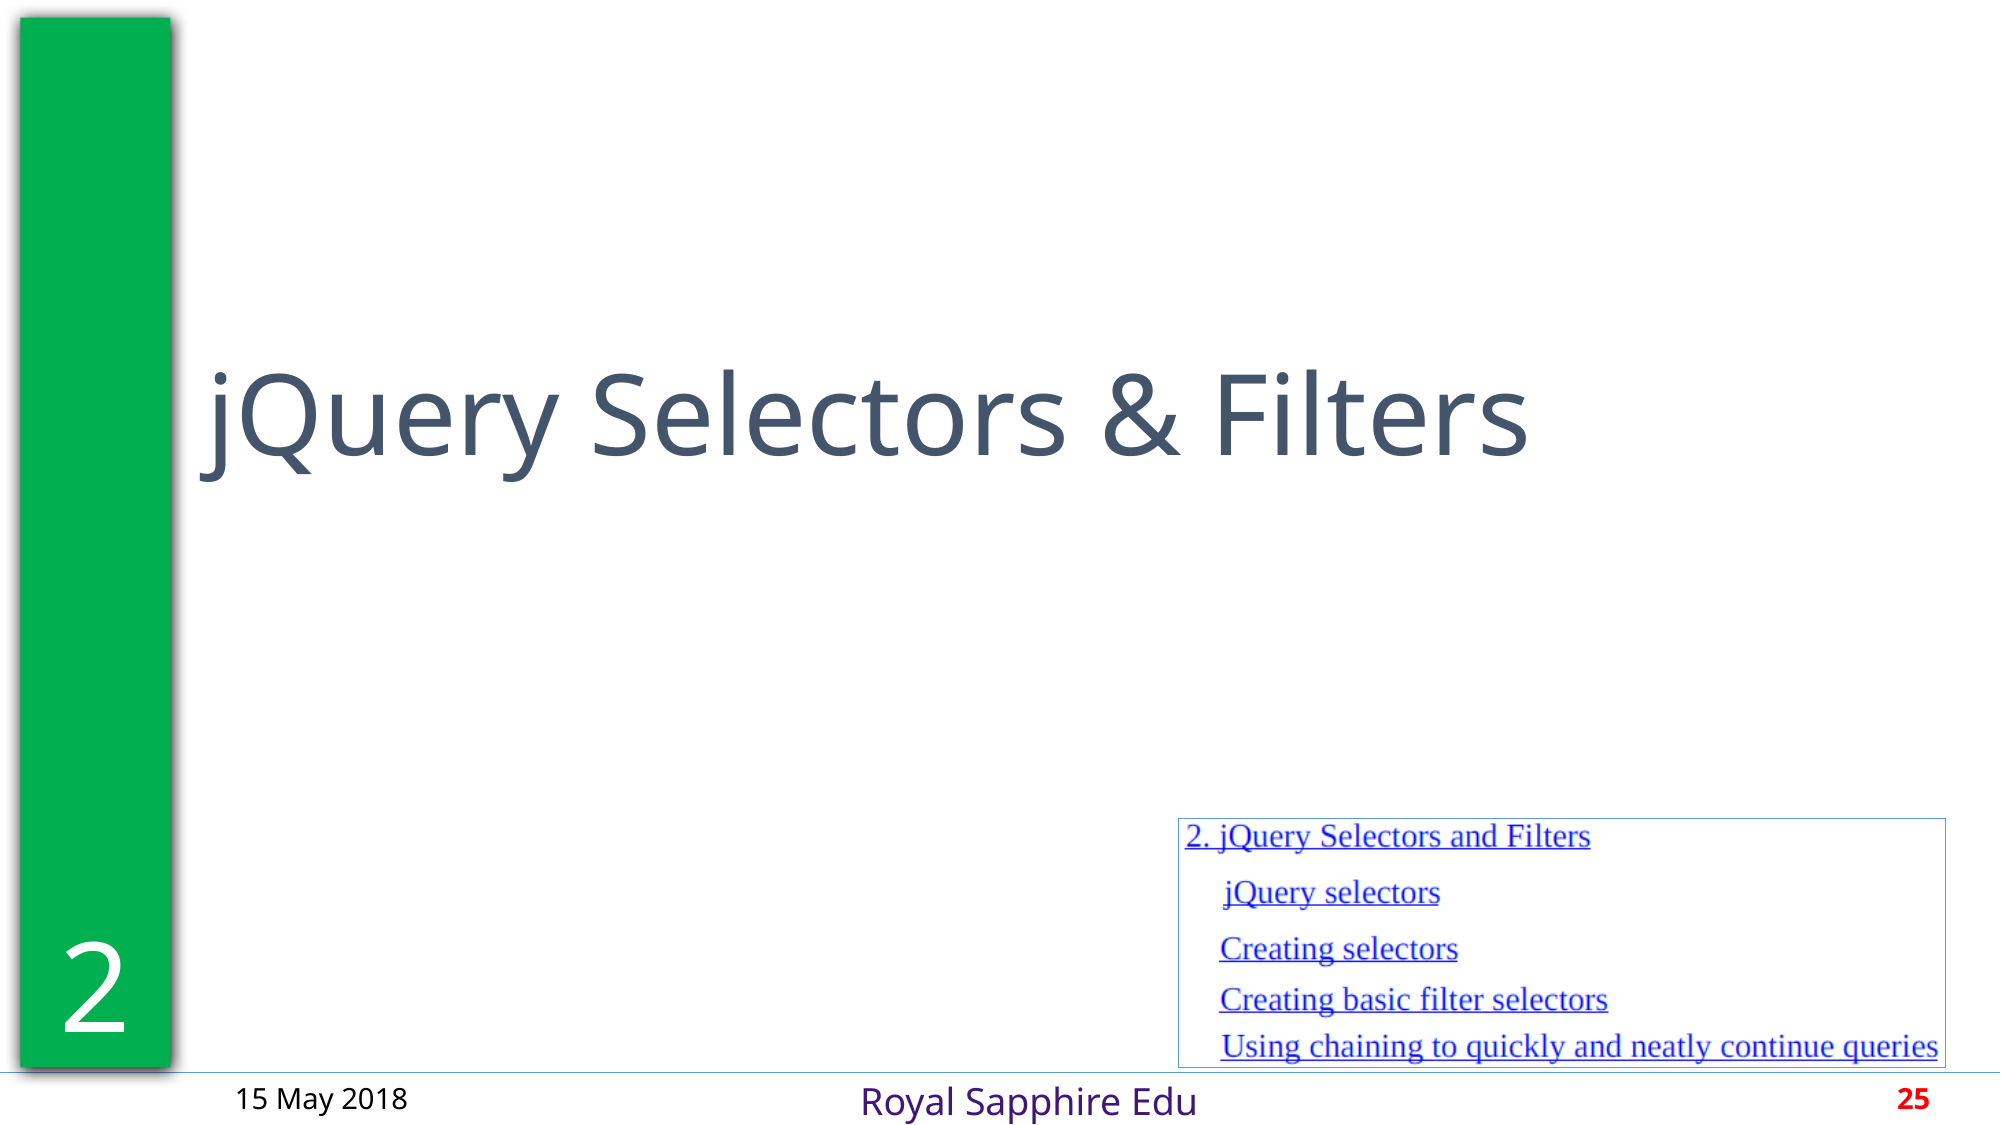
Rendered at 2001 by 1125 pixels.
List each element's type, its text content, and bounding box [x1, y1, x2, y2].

picture [1178, 818, 1946, 1068]
slide_number 25 [1495, 1072, 1946, 1115]
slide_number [220, 1072, 671, 1115]
list jQuery Selectors & Filters [192, 340, 1946, 488]
list 2 [20, 17, 171, 1068]
